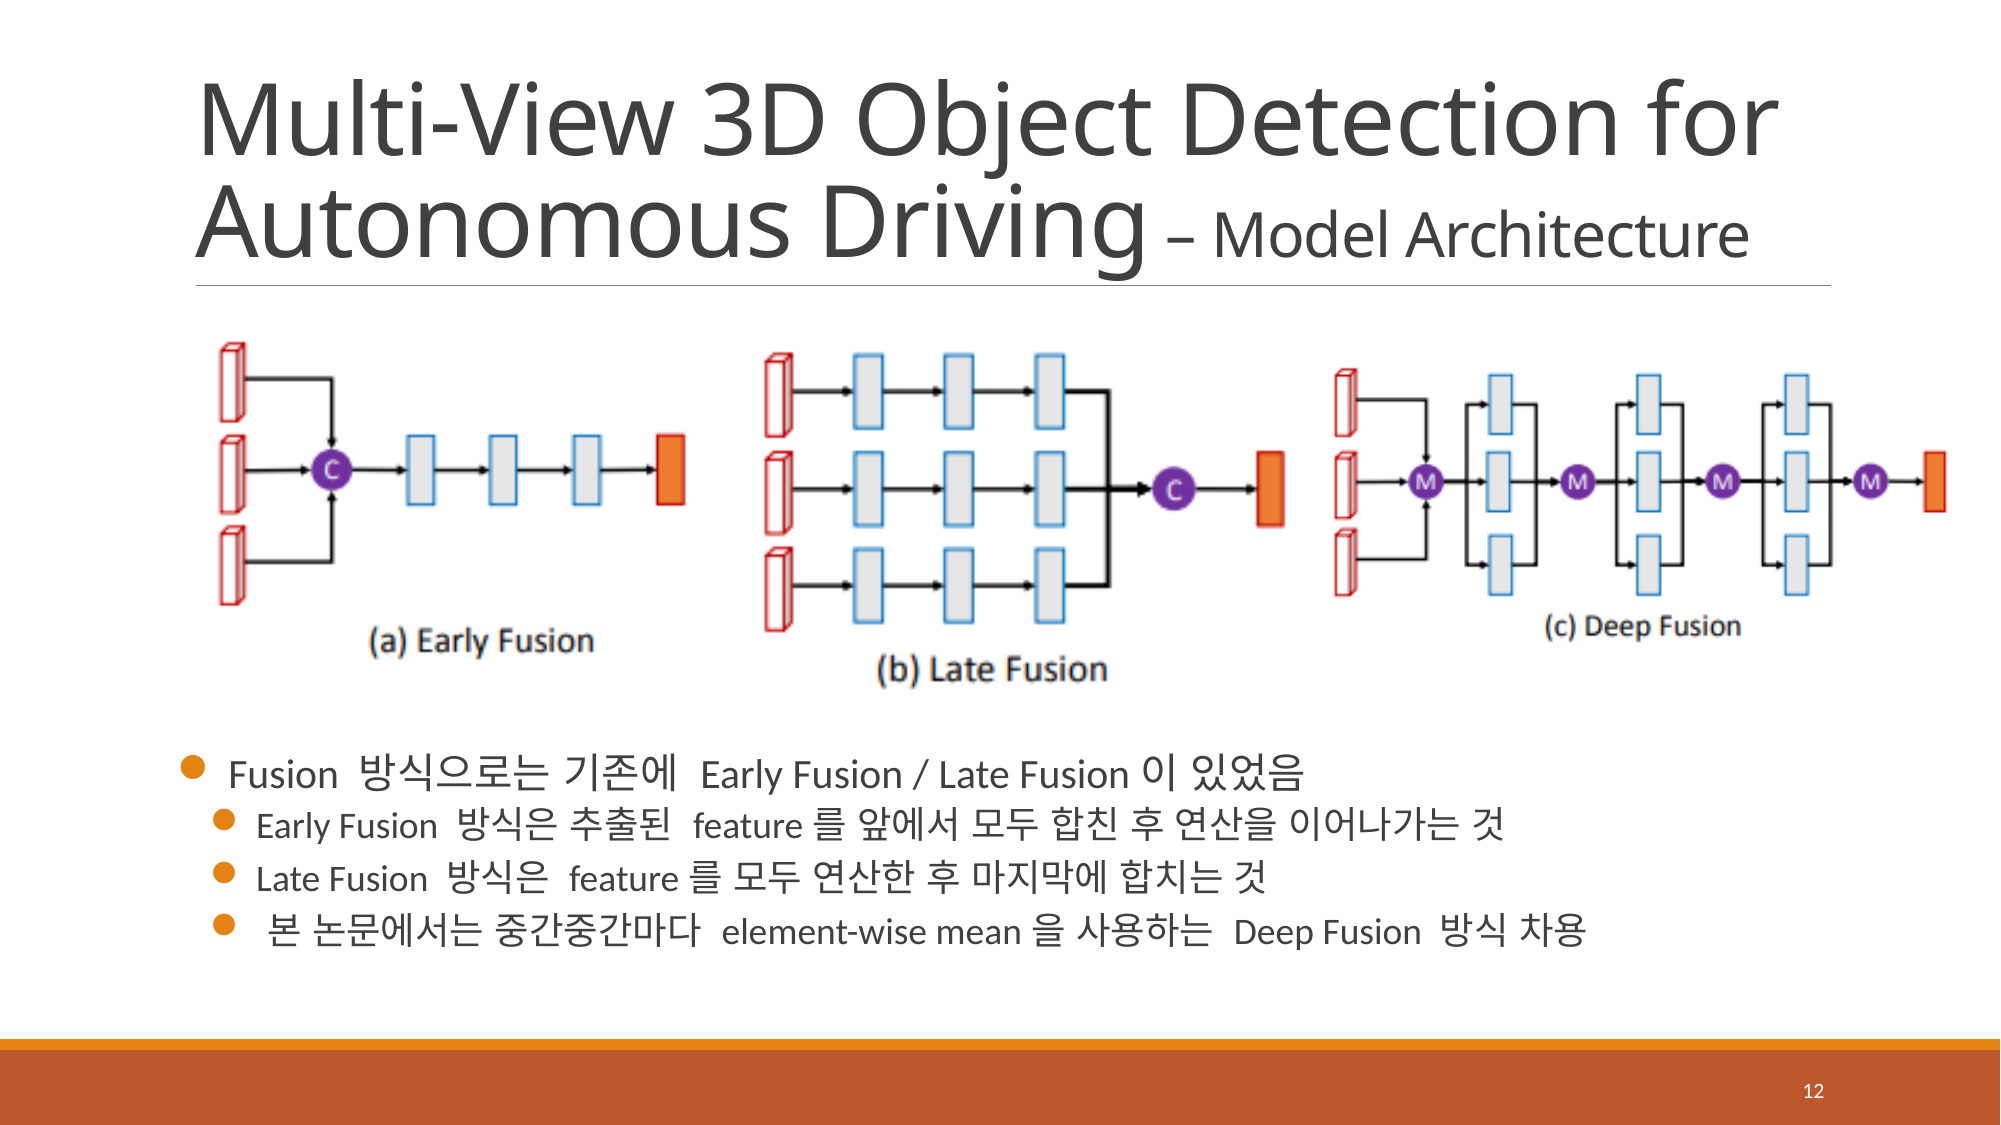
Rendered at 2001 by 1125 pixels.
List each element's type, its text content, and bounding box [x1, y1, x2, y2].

slide_number 12 [1624, 1059, 1840, 1120]
title Multi-View 3D Object Detection for Autonomous Driving – Model Architecture [180, 47, 1830, 285]
list Fusion 방식으로는 기존에 Early Fusion / Late Fusion이 있었음 Early Fusion 방식은 추출된 feature를 앞에서 모두 합친 후 연산을 이어나가는 것 Late Fusion 방식은 feature를 모두 연산한 후 마지막에 합치는 것 본 논문에서는 중간중간마다 element-wise mean을 사용하는 Deep Fusion 방식 차용 [177, 745, 1926, 1028]
picture [179, 311, 1963, 714]
